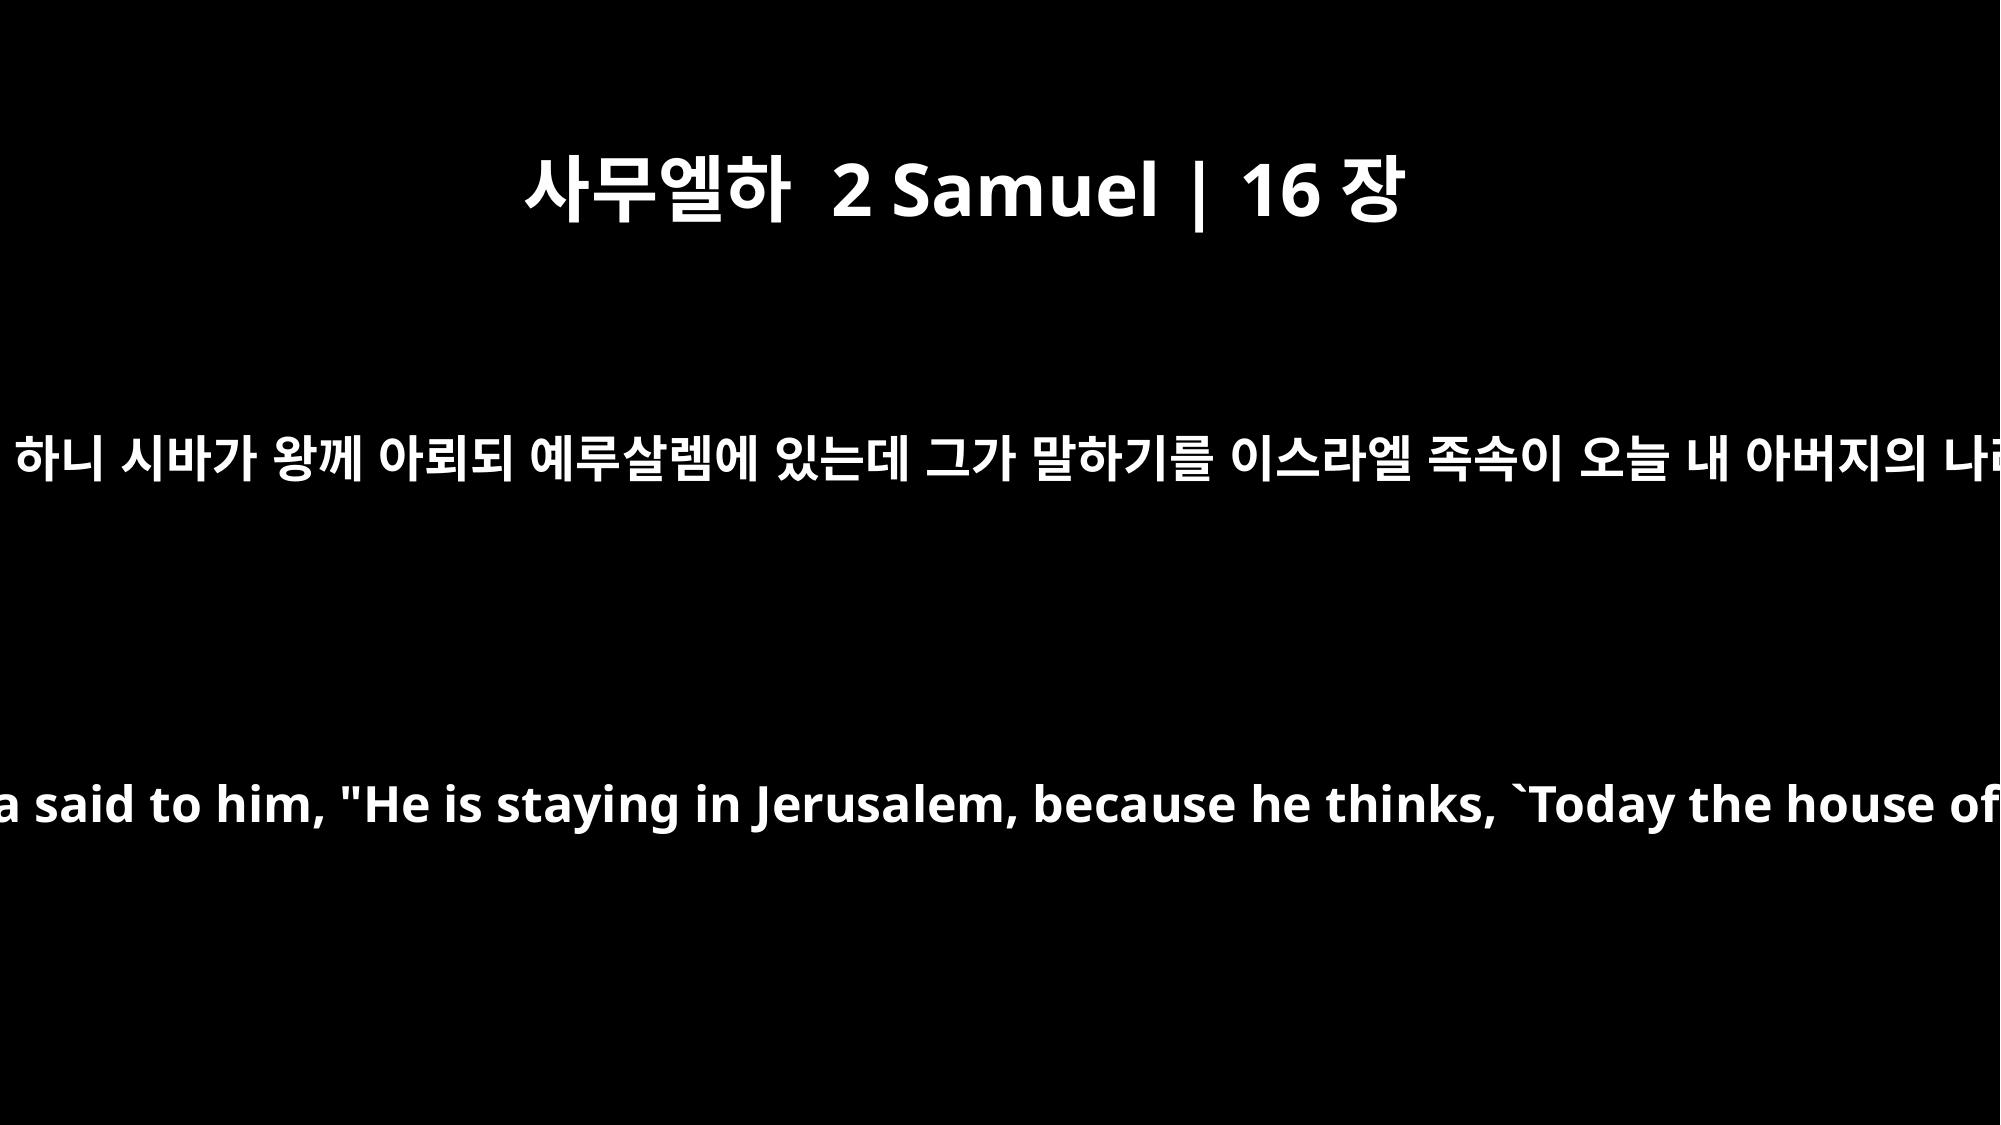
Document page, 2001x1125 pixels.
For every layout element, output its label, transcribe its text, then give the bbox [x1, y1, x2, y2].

text_box The king then asked, "Where is your master's grandson?" Ziba said to him, "He is staying in Jerusalem, because he thinks, `Today the house of Israel will give me back my grandfather's kingdom.'" [0, 764, 2000, 840]
text_box 3 왕이 이르되 네 주인의 아들이 어디 있느냐 하니 시바가 왕께 아뢰되 예루살렘에 있는데 그가 말하기를 이스라엘 족속이 오늘 내 아버지의 나라를 내게 돌리리라 하나이다 하는지라 [0, 359, 2000, 495]
text_box 사무엘하 2 Samuel | 16장 [509, 136, 1423, 239]
